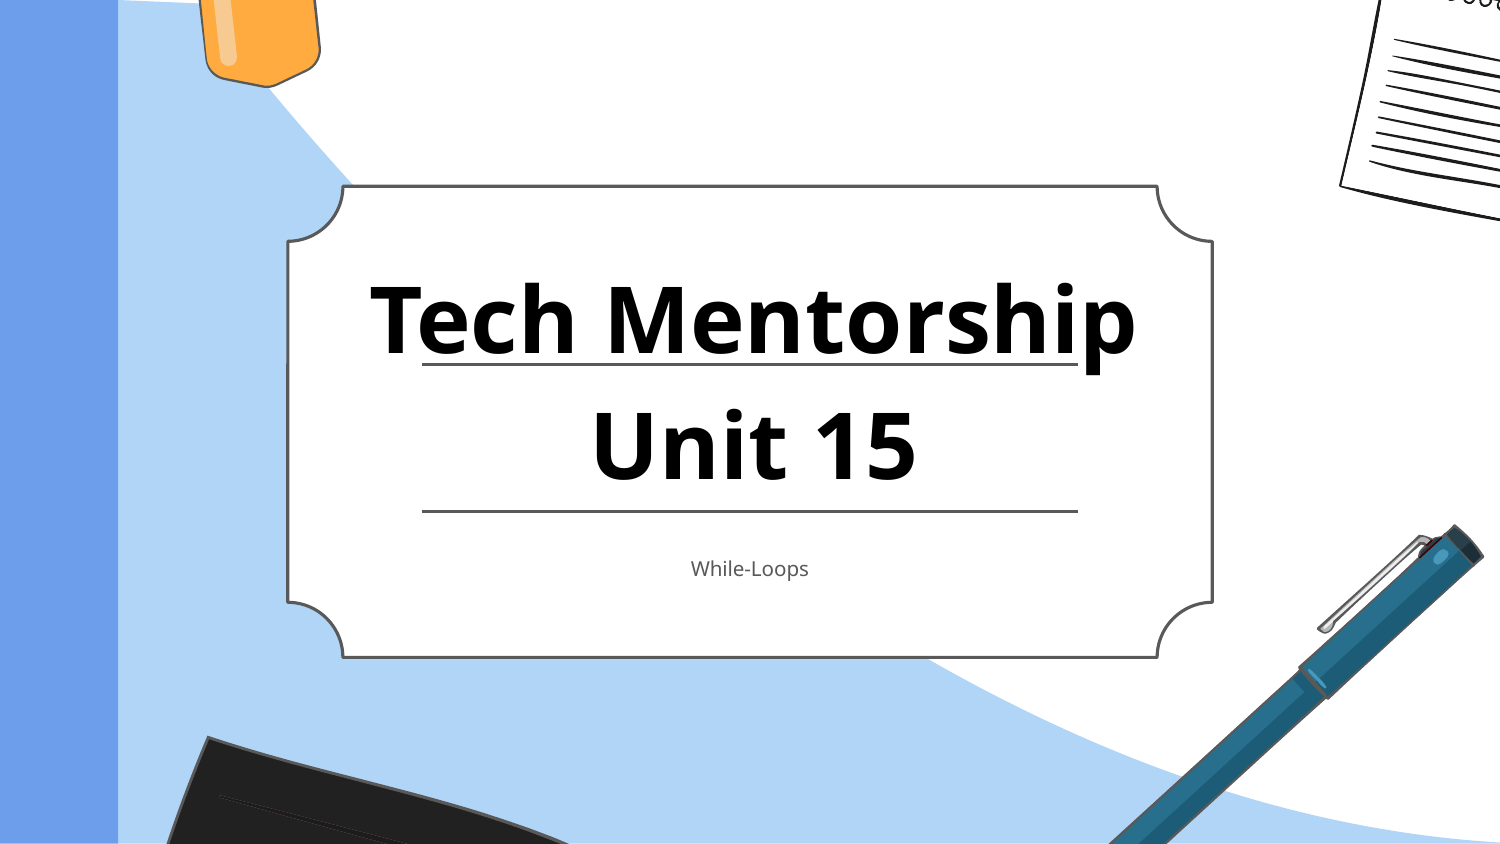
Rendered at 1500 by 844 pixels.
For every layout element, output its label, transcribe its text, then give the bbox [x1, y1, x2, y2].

title Tech Mentorship Unit 15 [289, 239, 1220, 527]
subtitle While-Loops [385, 539, 1115, 598]
